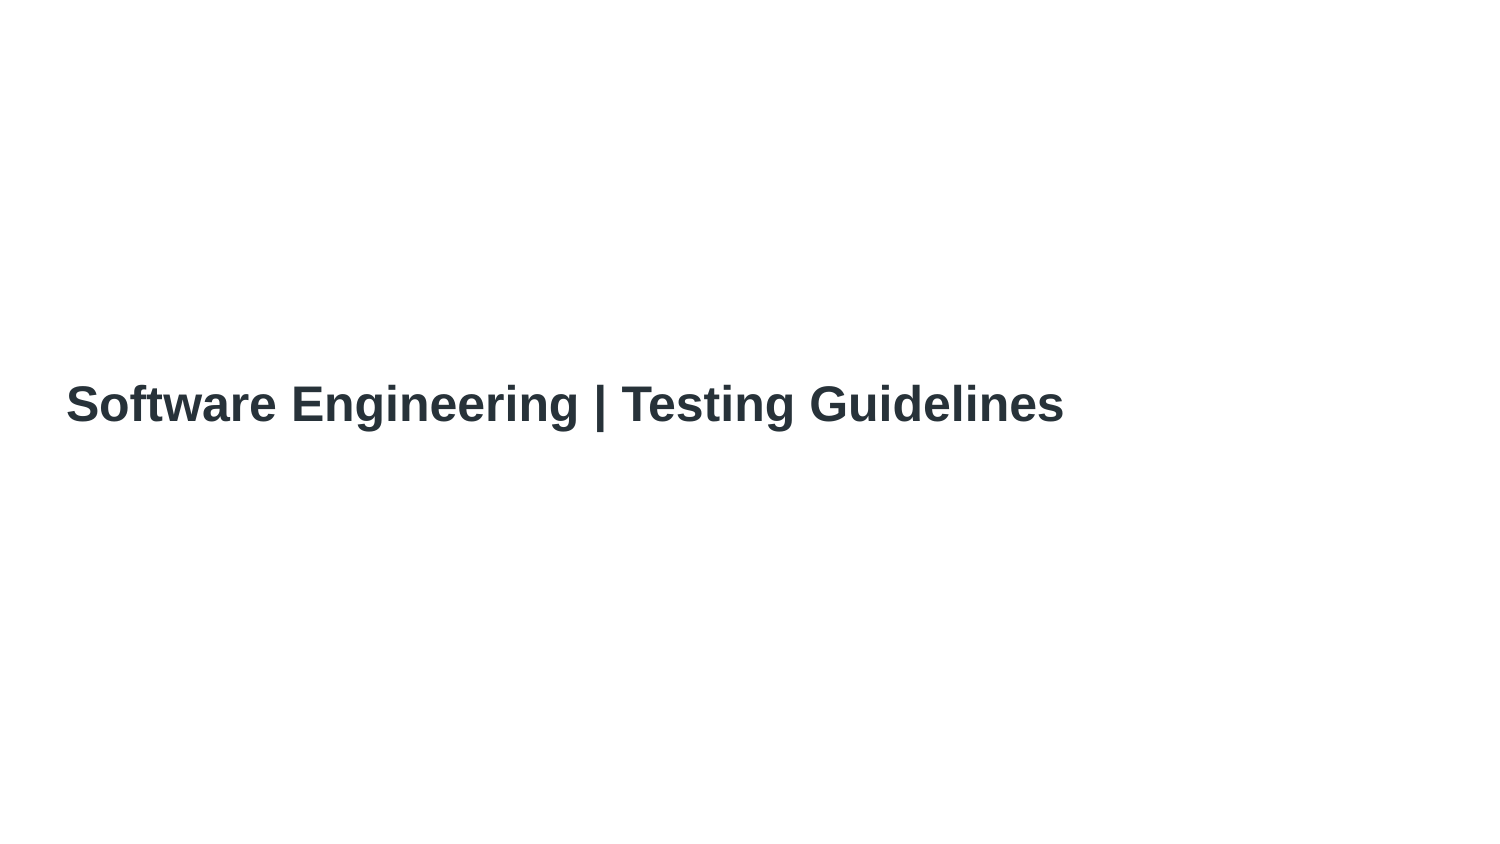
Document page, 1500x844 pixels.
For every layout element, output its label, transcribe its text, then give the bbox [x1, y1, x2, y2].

title Software Engineering | Testing Guidelines [51, 352, 1449, 491]
